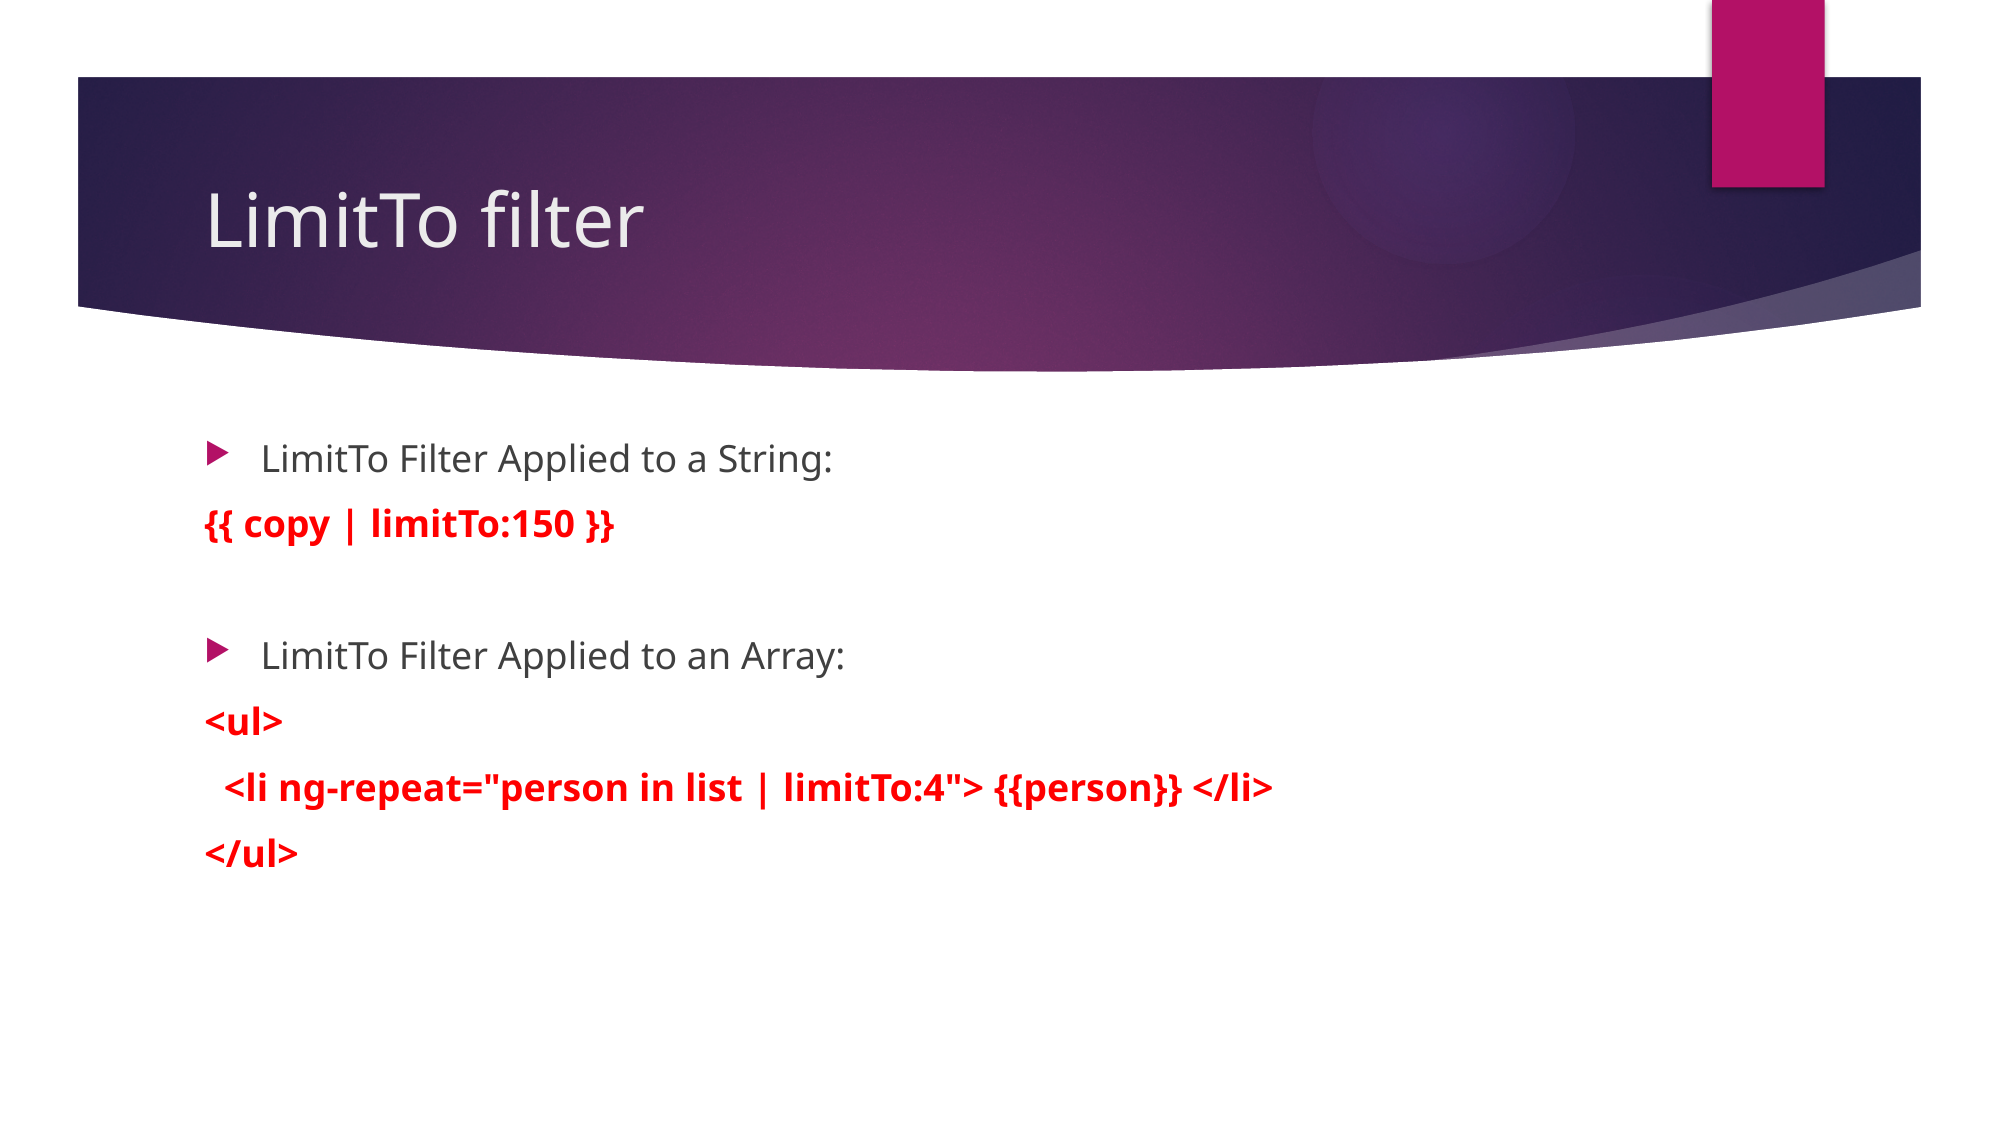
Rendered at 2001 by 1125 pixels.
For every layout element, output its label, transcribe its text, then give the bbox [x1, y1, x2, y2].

list LimitTo Filter Applied to a String: {{ copy | limitTo:150 }} LimitTo Filter Applied to an Array: <ul> <li ng-repeat="person in list | limitTo:4"> {{person}} </li> </ul> [189, 427, 1638, 988]
title LimitTo filter [189, 159, 1627, 276]
